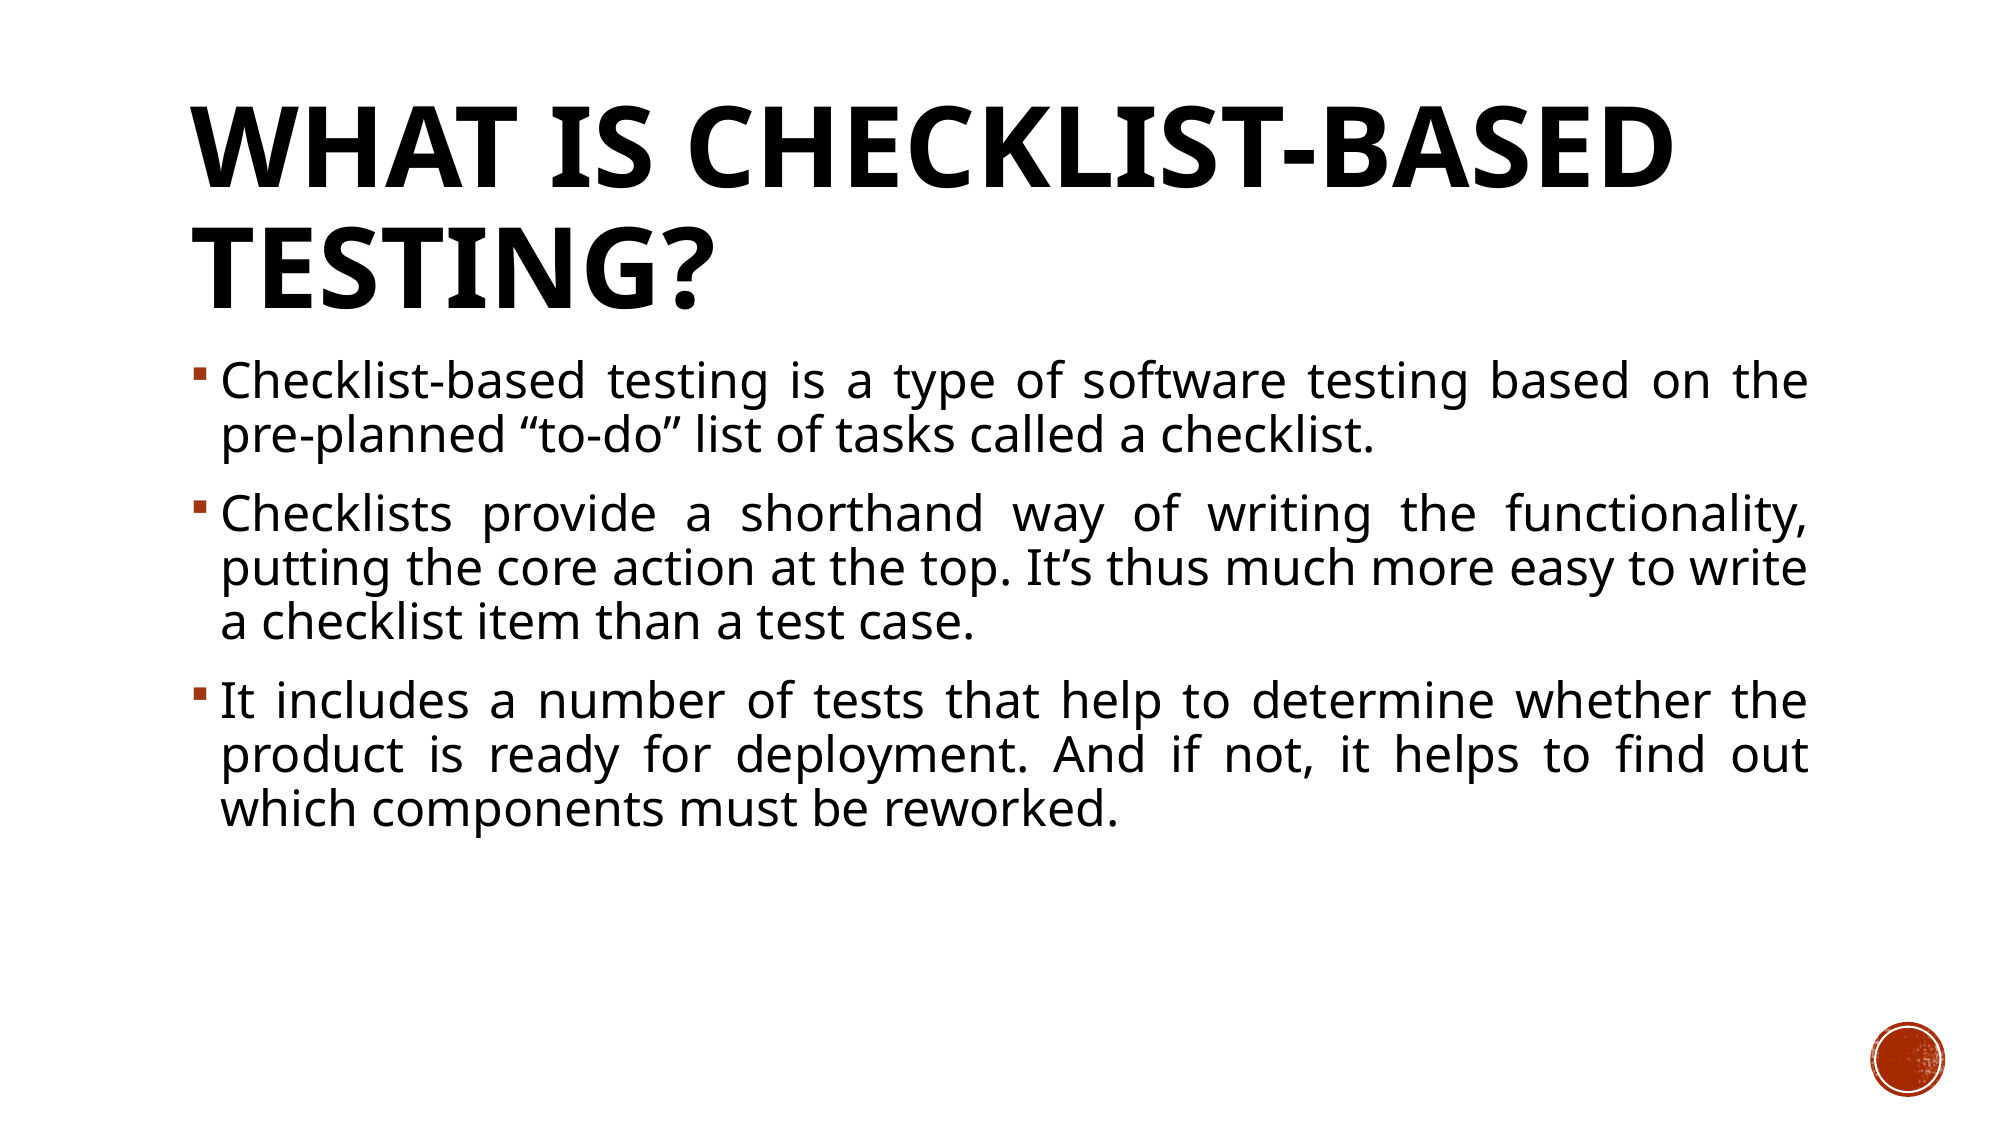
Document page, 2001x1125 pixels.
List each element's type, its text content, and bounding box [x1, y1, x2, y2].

title What Is Checklist-Based Testing? [175, 79, 1826, 344]
list Checklist-based testing is a type of software testing based on the pre-planned “to-do” list of tasks called a checklist. Checklists provide a shorthand way of writing the functionality, putting the core action at the top. It’s thus much more easy to write a checklist item than a test case. It includes a number of tests that help to determine whether the product is ready for deployment. And if not, it helps to find out which components must be reworked. [175, 348, 1826, 1013]
